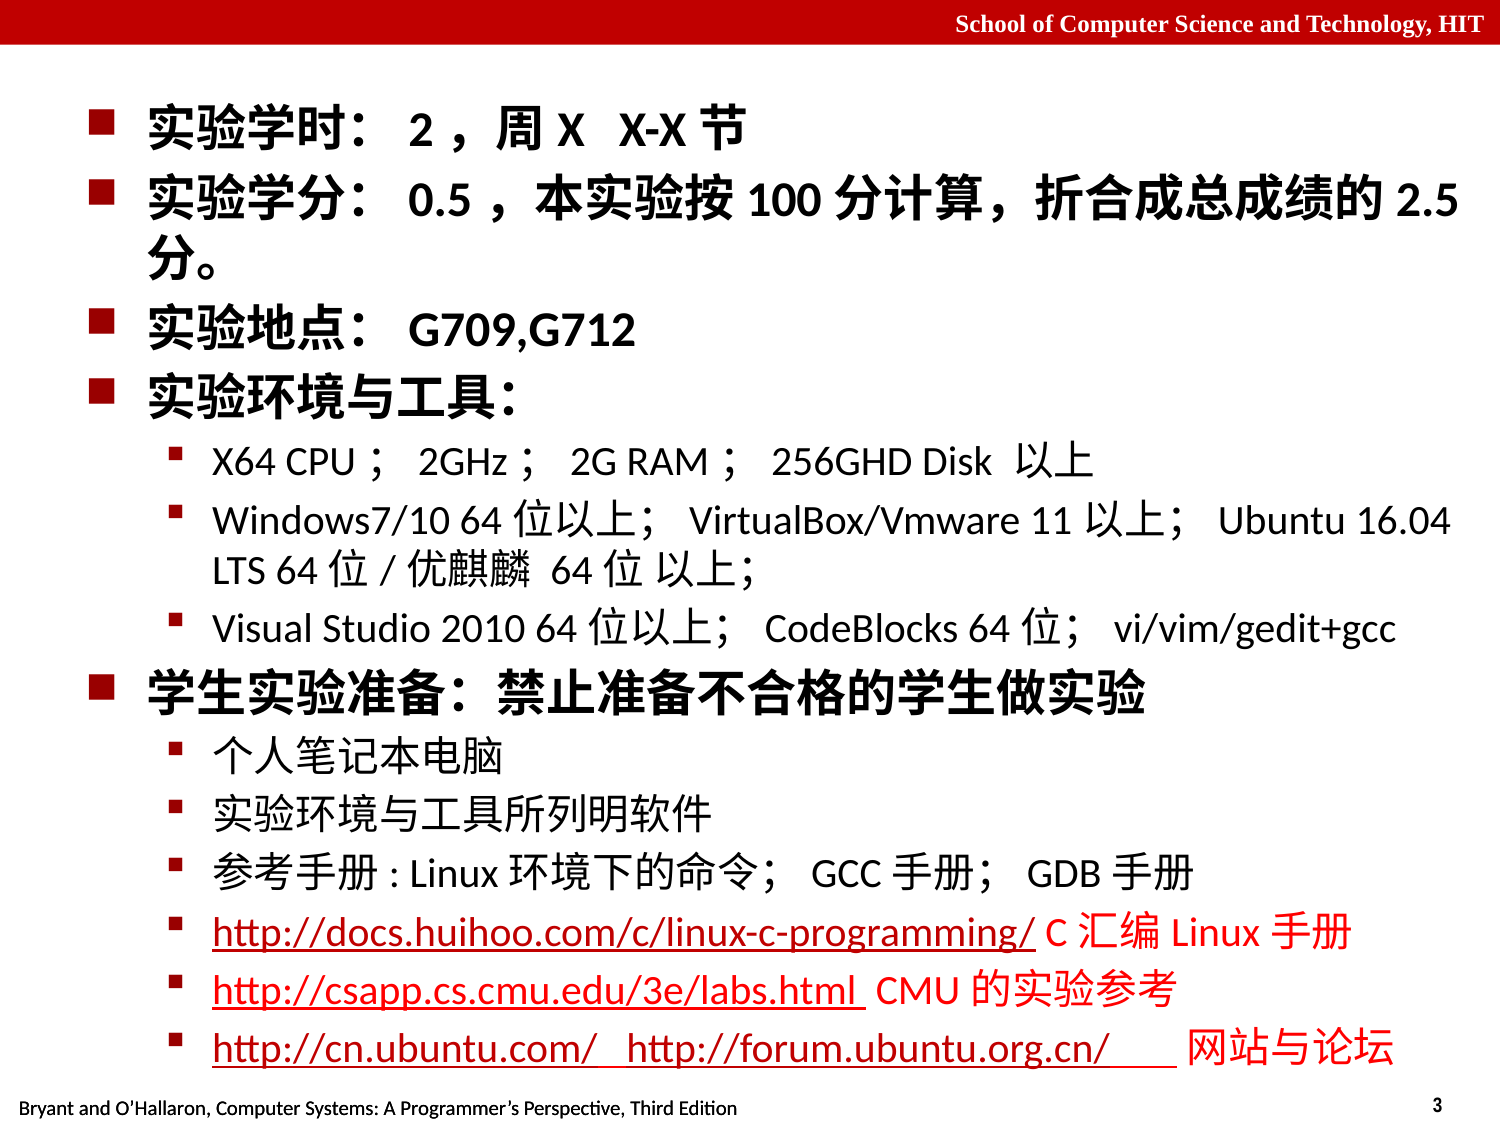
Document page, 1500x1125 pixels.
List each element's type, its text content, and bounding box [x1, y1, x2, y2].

list 实验学时：2，周X X-X节 实验学分：0.5，本实验按100分计算，折合成总成绩的2.5分。 实验地点：G709,G712 实验环境与工具： X64 CPU；2GHz；2G RAM；256GHD Disk 以上 Windows7/10 64位以上；VirtualBox/Vmware 11以上；Ubuntu 16.04 LTS 64位/优麒麟 64位 以上； Visual Studio 2010 64位以上；CodeBlocks 64位；vi/vim/gedit+gcc 学生实验准备：禁止准备不合格的学生做实验 个人笔记本电脑 实验环境与工具所列明软件 参考手册: Linux环境下的命令；GCC手册；GDB手册 http://docs.huihoo.com/c/linux-c-programming/ C汇编Linux手册 http://csapp.cs.cmu.edu/3e/labs.html CMU的实验参考 http://cn.ubuntu.com/ http://forum.ubuntu.org.cn/ 网站与论坛 [74, 88, 1480, 1090]
